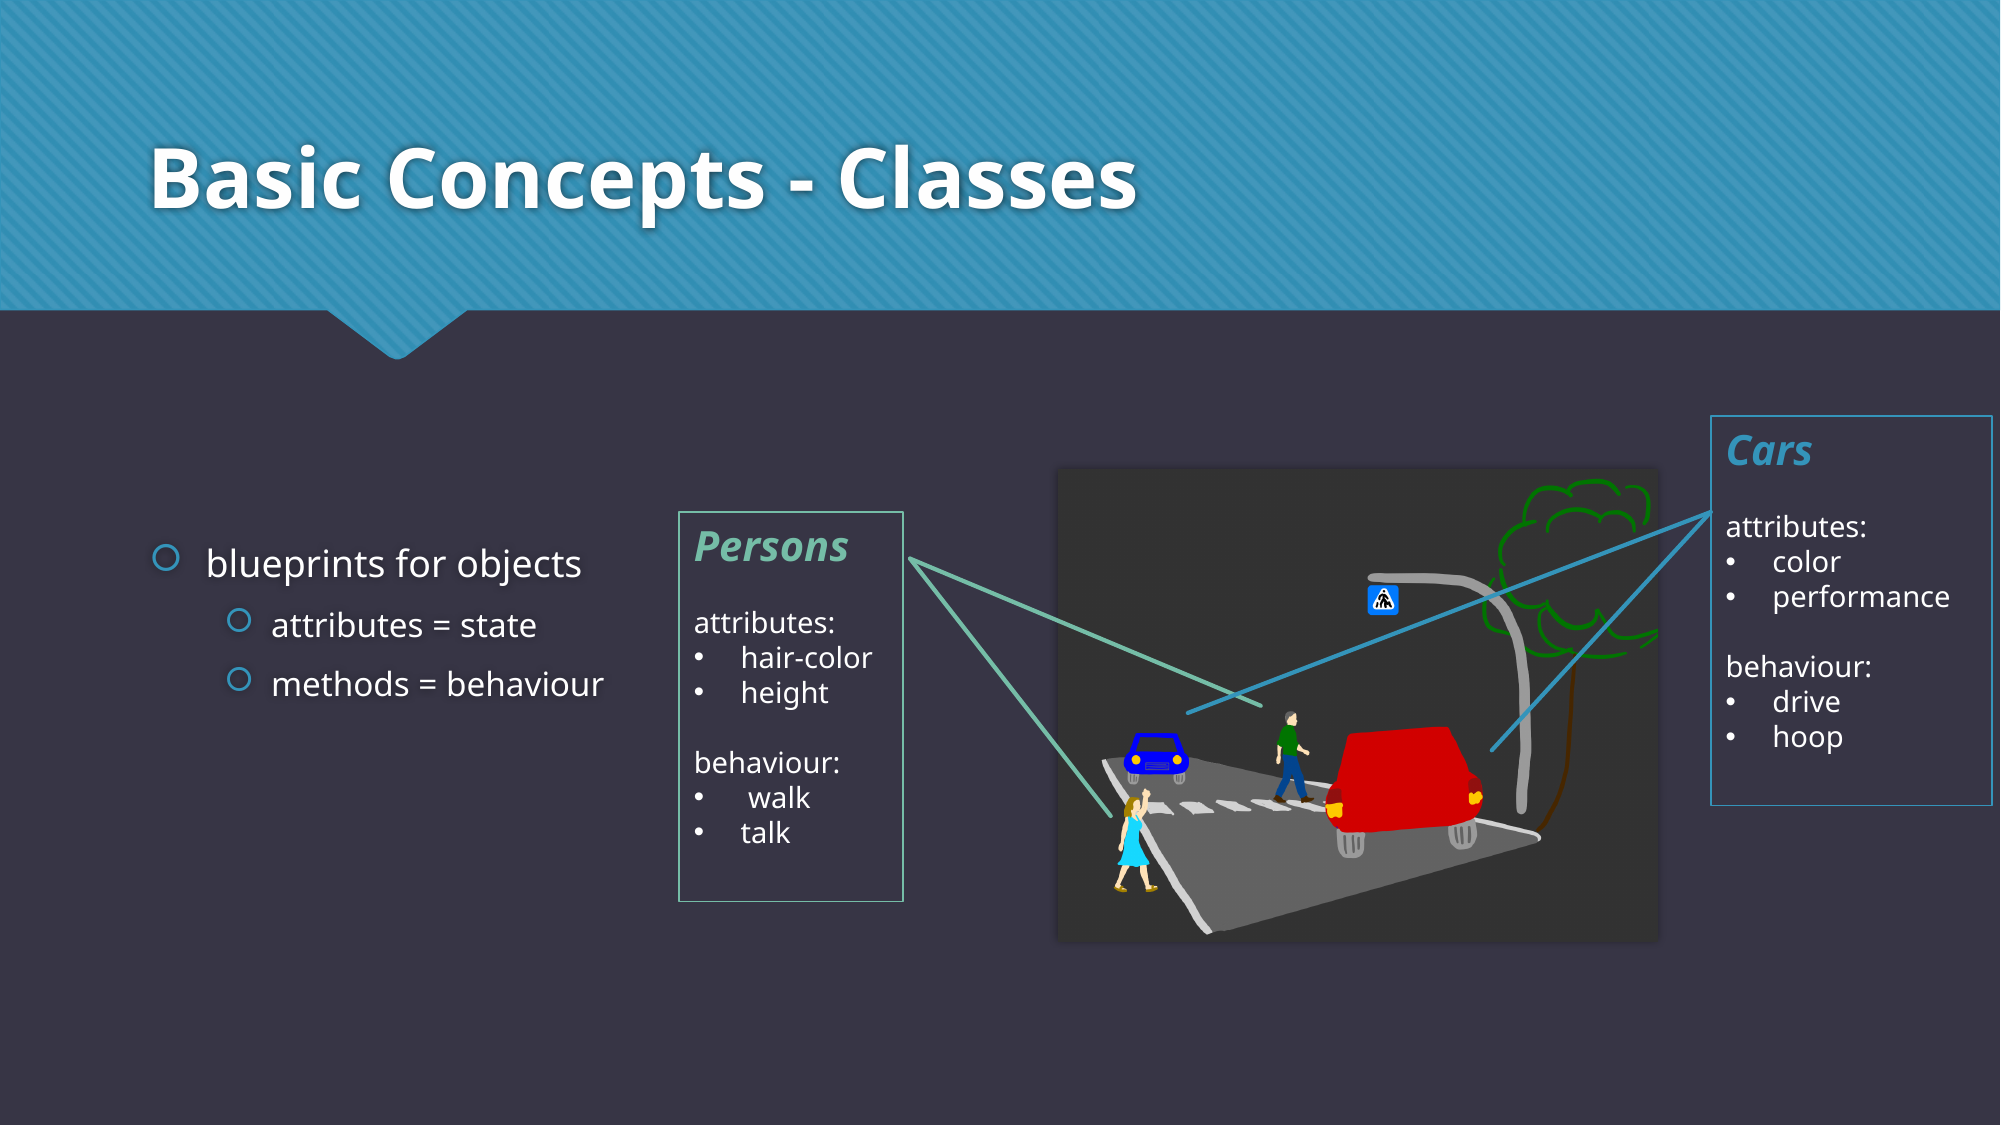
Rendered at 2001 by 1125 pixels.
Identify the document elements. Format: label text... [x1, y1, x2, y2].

title Basic Concepts - Classes [132, 73, 1868, 233]
list blueprints for objects attributes = state methods = behaviour [134, 364, 1866, 962]
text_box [678, 415, 1993, 907]
picture [1057, 907, 1659, 943]
